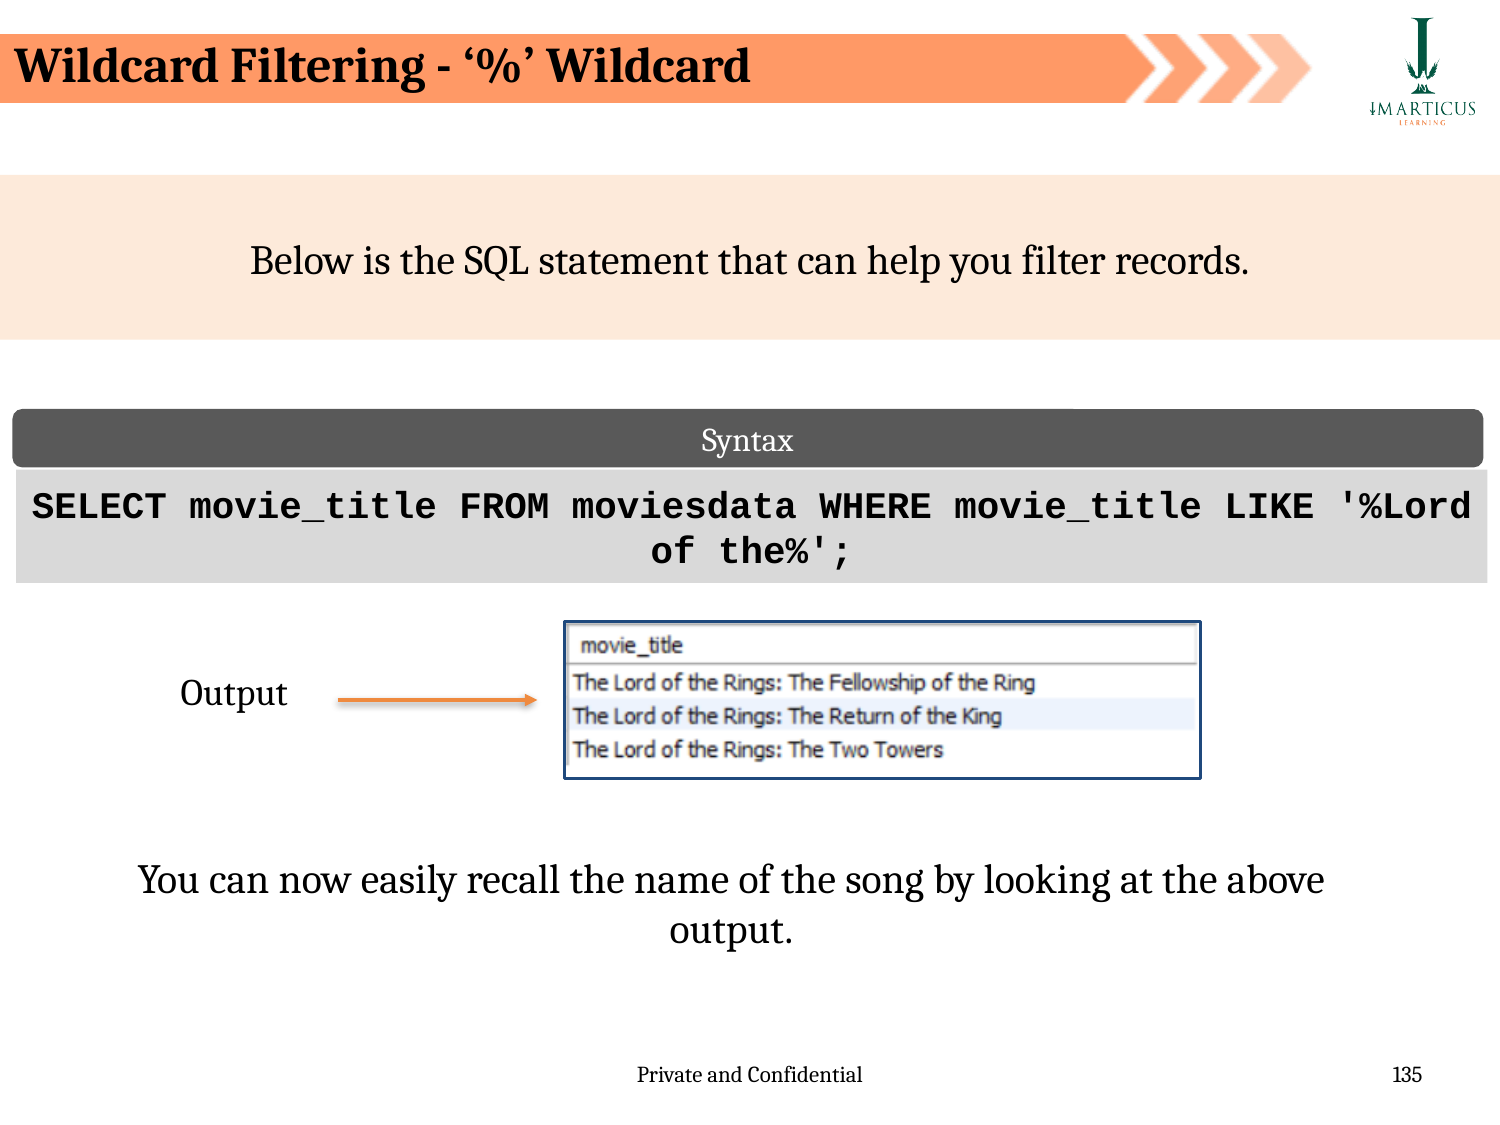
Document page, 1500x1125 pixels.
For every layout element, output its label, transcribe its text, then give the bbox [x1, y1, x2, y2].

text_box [12, 408, 1488, 584]
text_box Wildcard Filtering - ‘%’ Wildcard [0, 24, 1138, 118]
text_box Output [165, 661, 303, 721]
picture [1138, 0, 1500, 150]
text_box You can now easily recall the name of the song by looking at the above output. [112, 844, 1350, 959]
text_box Below is the SQL statement that can help you filter records. [0, 174, 1500, 340]
picture [565, 622, 1199, 778]
